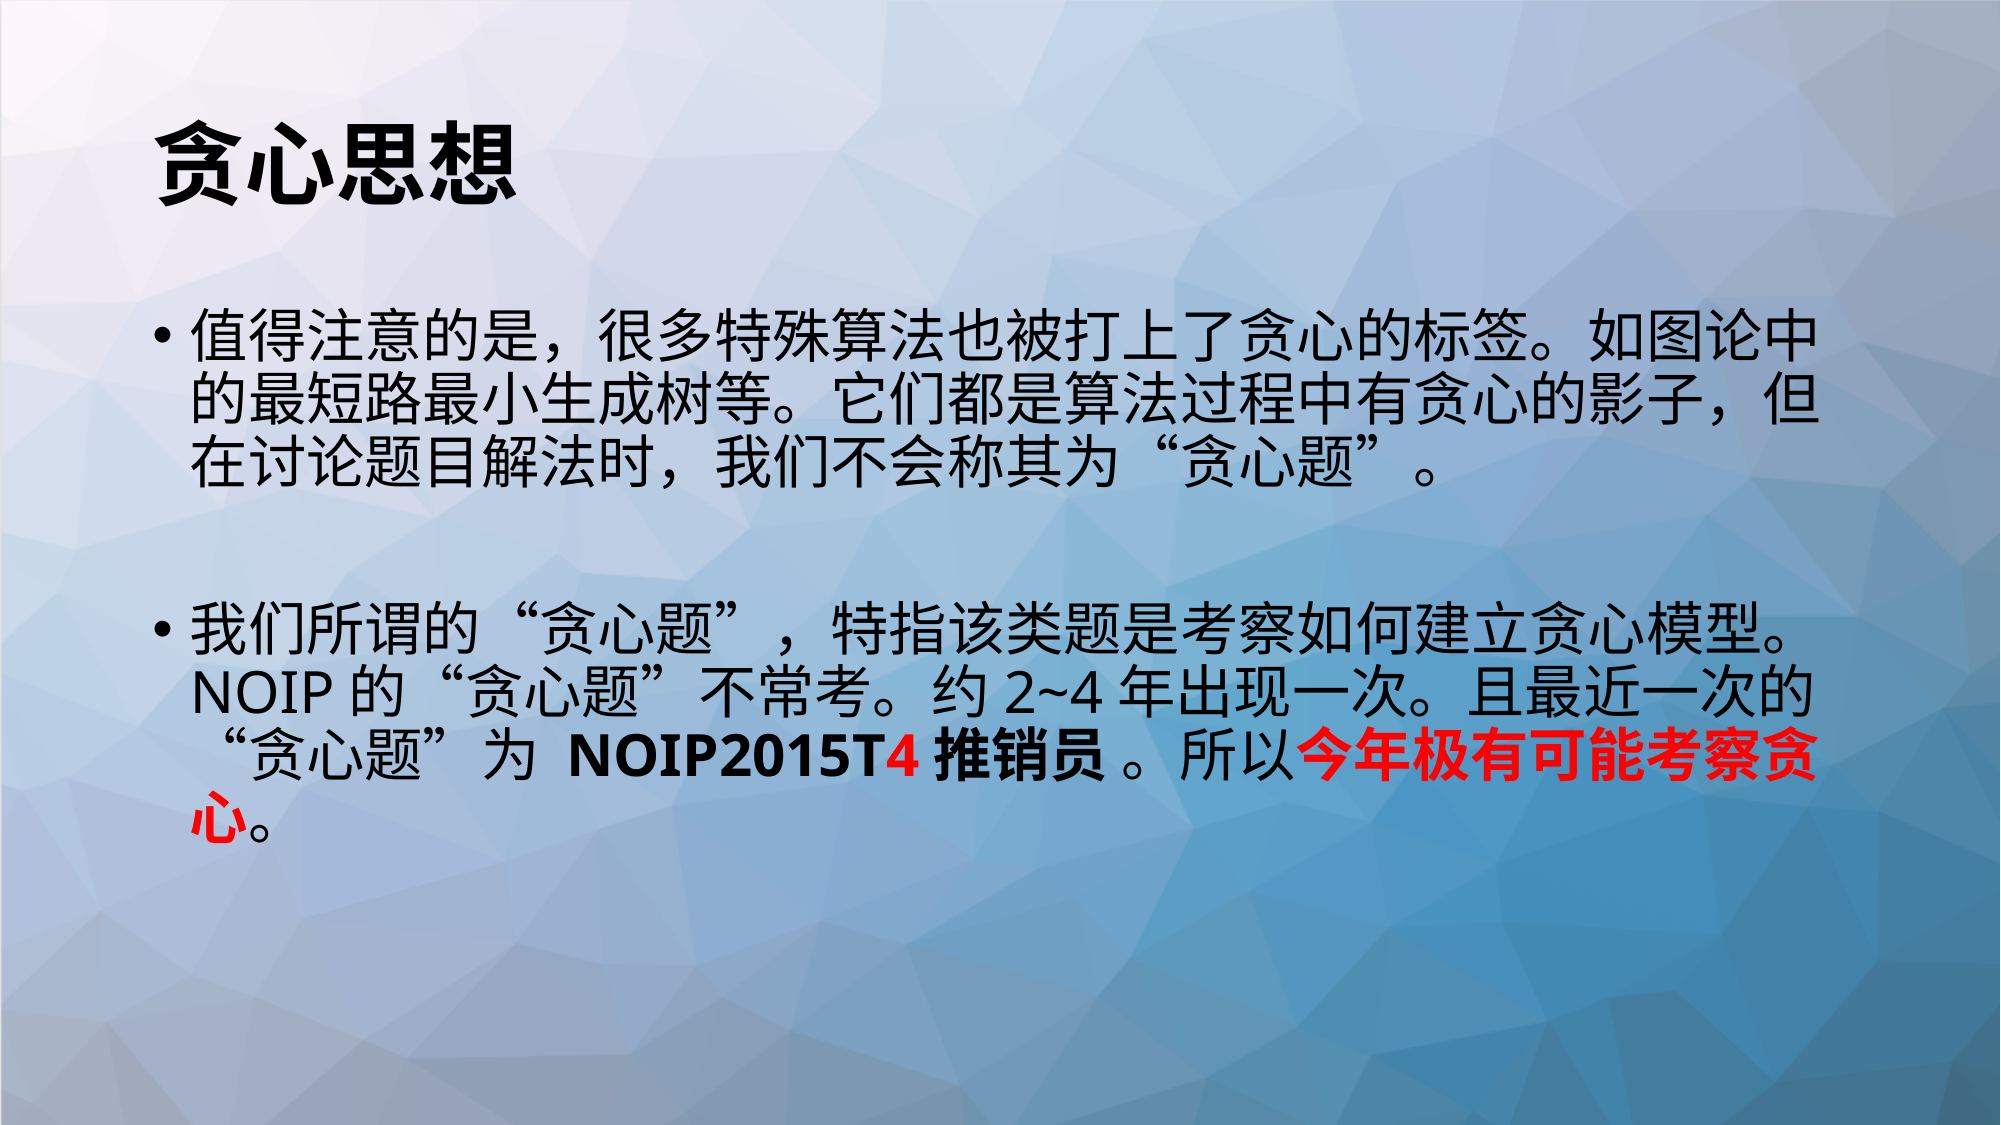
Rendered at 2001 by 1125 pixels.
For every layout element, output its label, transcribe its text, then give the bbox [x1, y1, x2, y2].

title 贪心思想 [137, 59, 1863, 278]
list 值得注意的是，很多特殊算法也被打上了贪心的标签。如图论中的最短路最小生成树等。它们都是算法过程中有贪心的影子，但在讨论题目解法时，我们不会称其为“贪心题”。 我们所谓的“贪心题”，特指该类题是考察如何建立贪心模型。NOIP的“贪心题”不常考。约2~4年出现一次。且最近一次的“贪心题”为 NOIP2015T4推销员 。所以今年极有可能考察贪心。 [137, 299, 1863, 1014]
